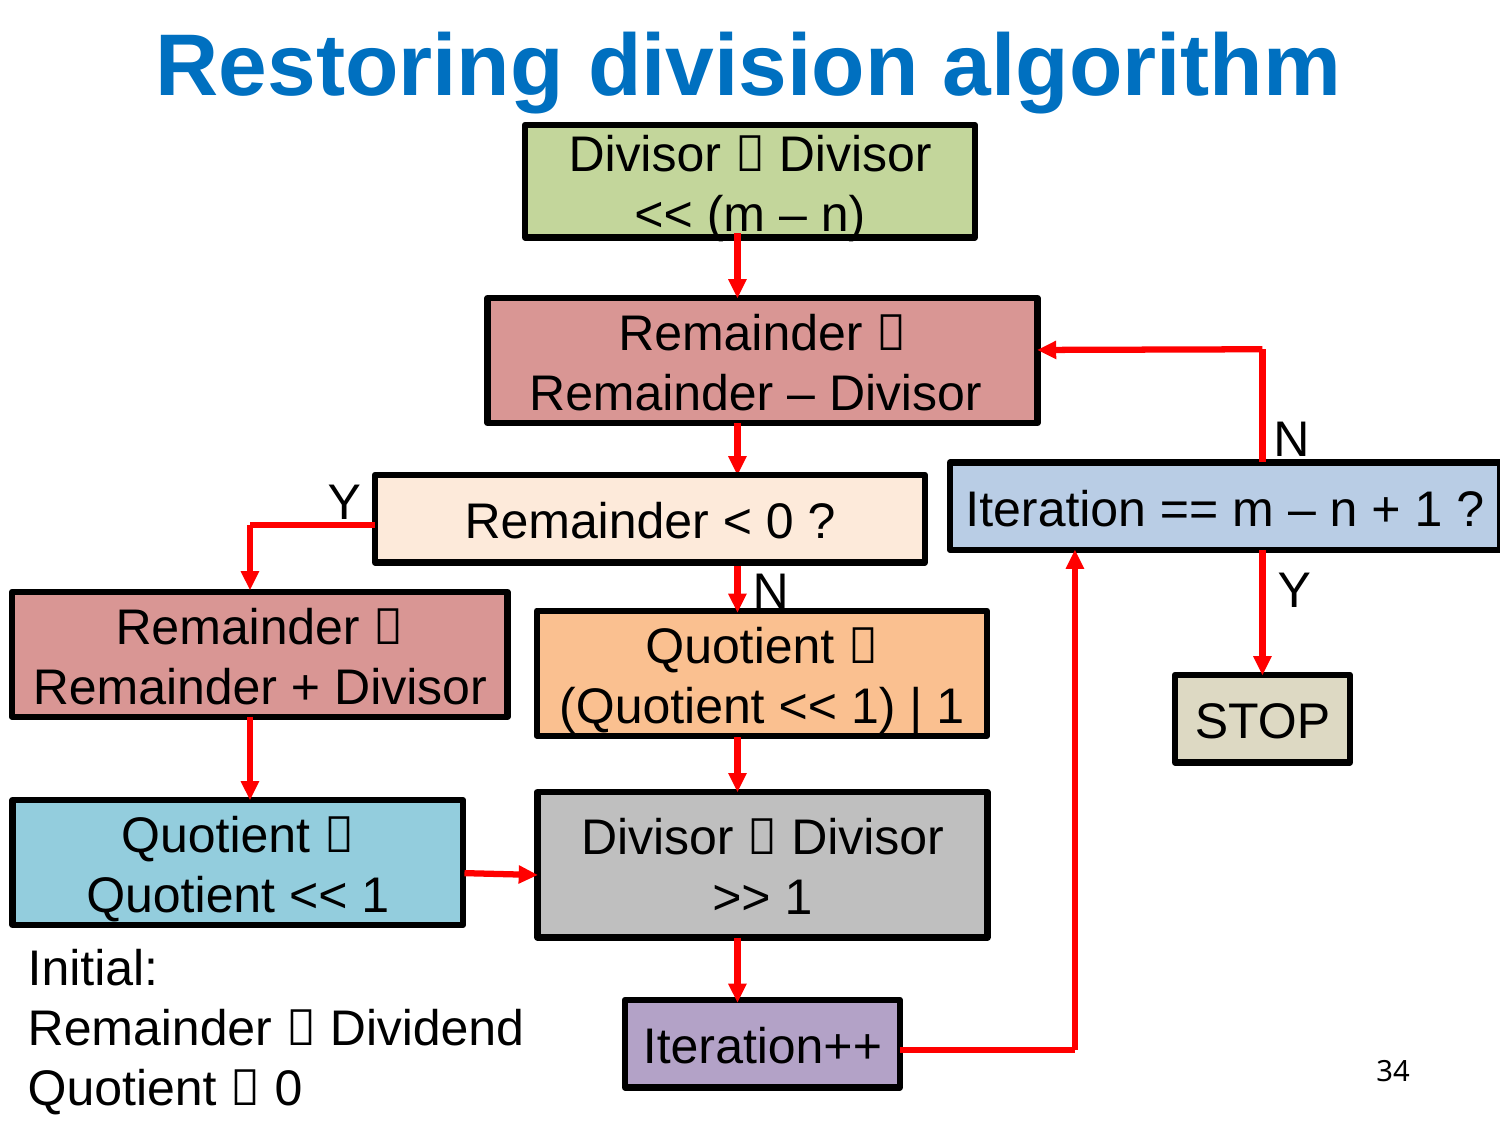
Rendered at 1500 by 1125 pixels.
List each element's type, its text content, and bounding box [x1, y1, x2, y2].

text_box N [1258, 399, 1325, 474]
title Restoring division algorithm [72, 0, 1425, 121]
text_box N [737, 564, 804, 626]
text_box Quotient  Quotient << 1 [10, 798, 465, 927]
text_box Divisor  Divisor >> 1 [535, 790, 989, 940]
text_box Y [312, 461, 376, 522]
slide_number 34 [1074, 1042, 1425, 1103]
text_box STOP [1173, 673, 1352, 764]
text_box Quotient  (Quotient << 1) | 1 [535, 609, 989, 738]
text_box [464, 872, 538, 876]
text_box Y [1263, 549, 1326, 625]
text_box Remainder  Remainder – Divisor [485, 296, 1040, 425]
text_box Initial: Remainder  Dividend Quotient  0 [12, 928, 539, 1123]
text_box Divisor  Divisor << (m – n) [523, 123, 977, 240]
text_box Remainder  Remainder + Divisor [10, 590, 510, 719]
text_box Y [312, 533, 373, 537]
text_box Iteration == m – n + 1 ? [948, 460, 1500, 552]
text_box Iteration++ [623, 998, 902, 1089]
text_box Remainder < 0 ? [373, 473, 927, 564]
